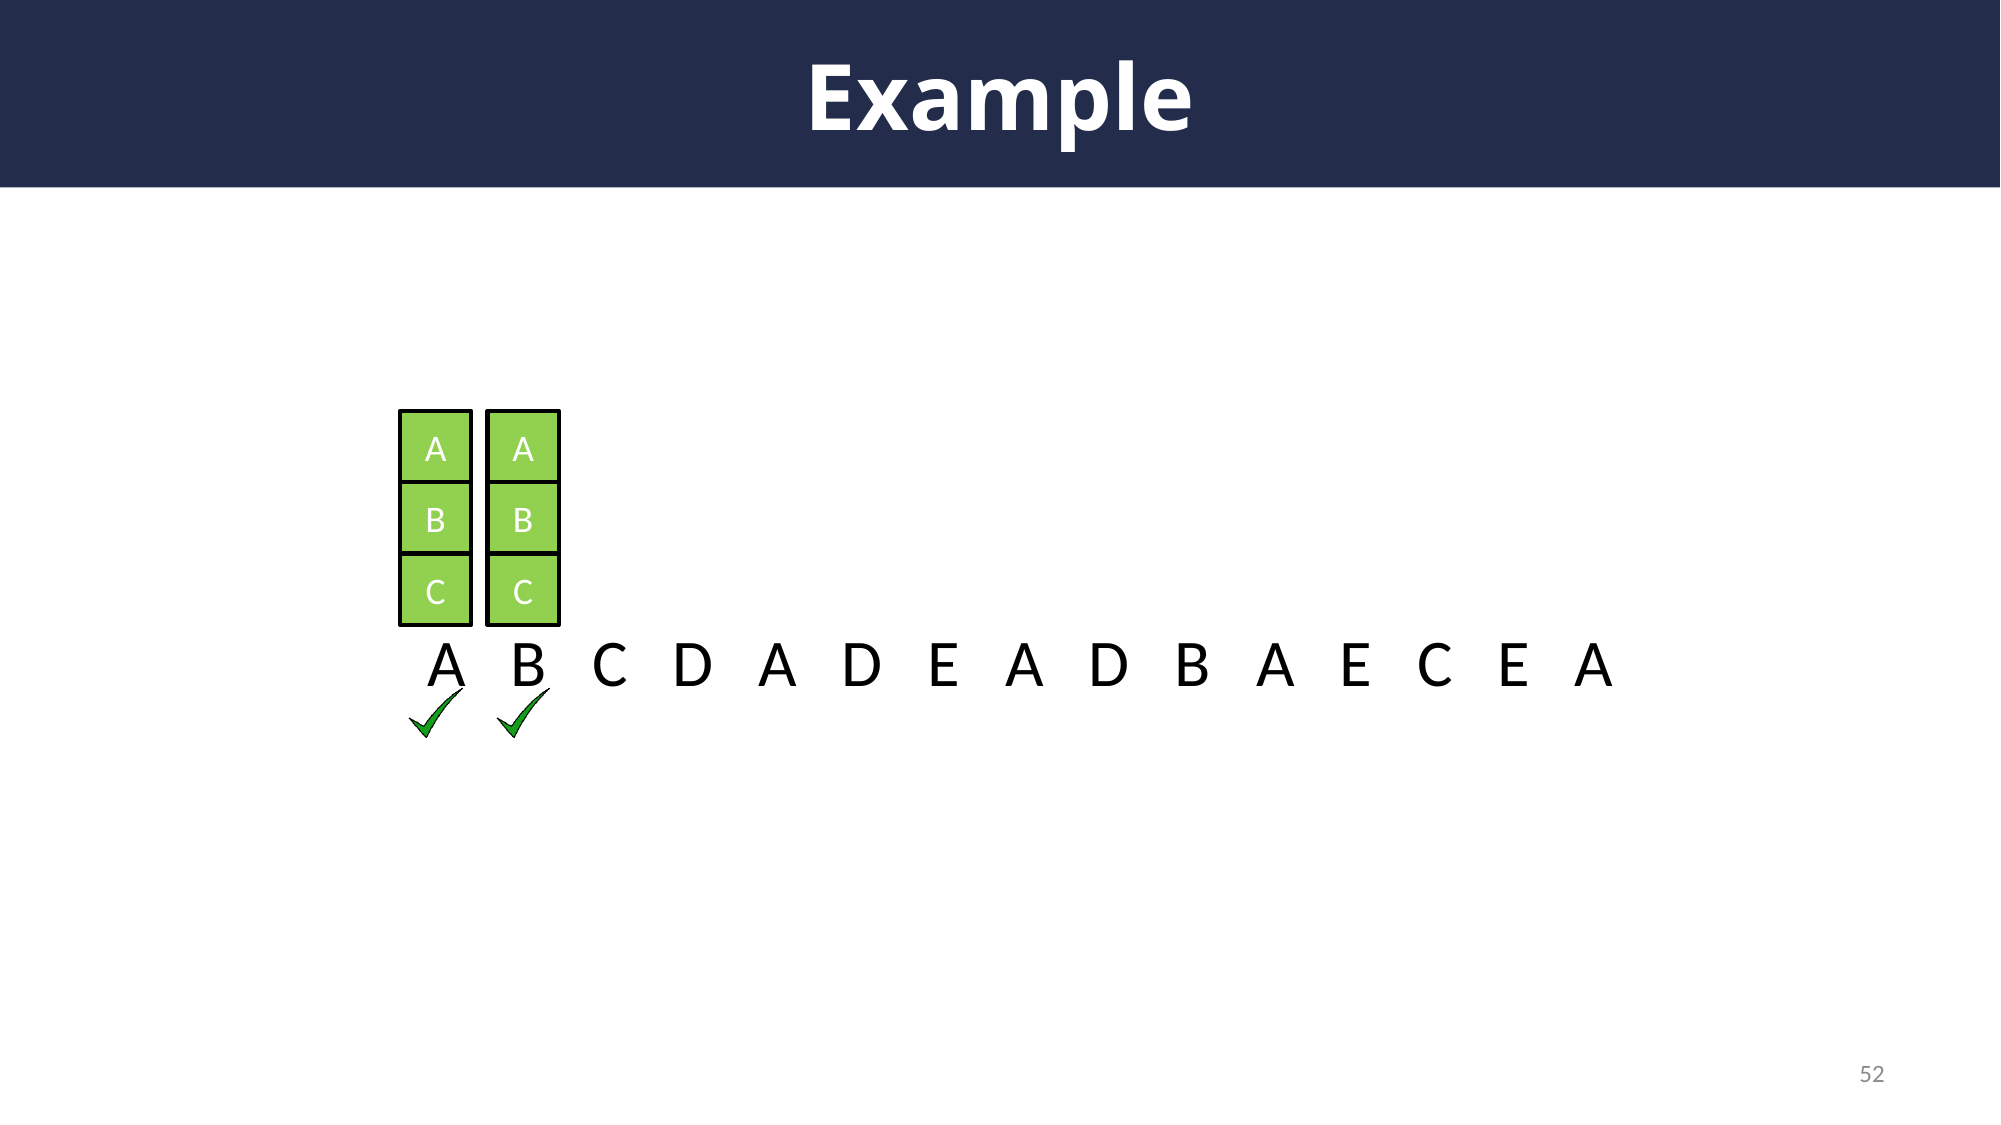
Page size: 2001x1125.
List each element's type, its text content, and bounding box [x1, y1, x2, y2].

picture [495, 687, 551, 738]
title Example [99, 24, 1900, 163]
picture [408, 687, 463, 738]
text_box A B C D A D E A D B A E C E A [412, 612, 1629, 708]
slide_number 52 [1433, 1042, 1900, 1103]
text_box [487, 410, 559, 626]
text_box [399, 410, 472, 626]
